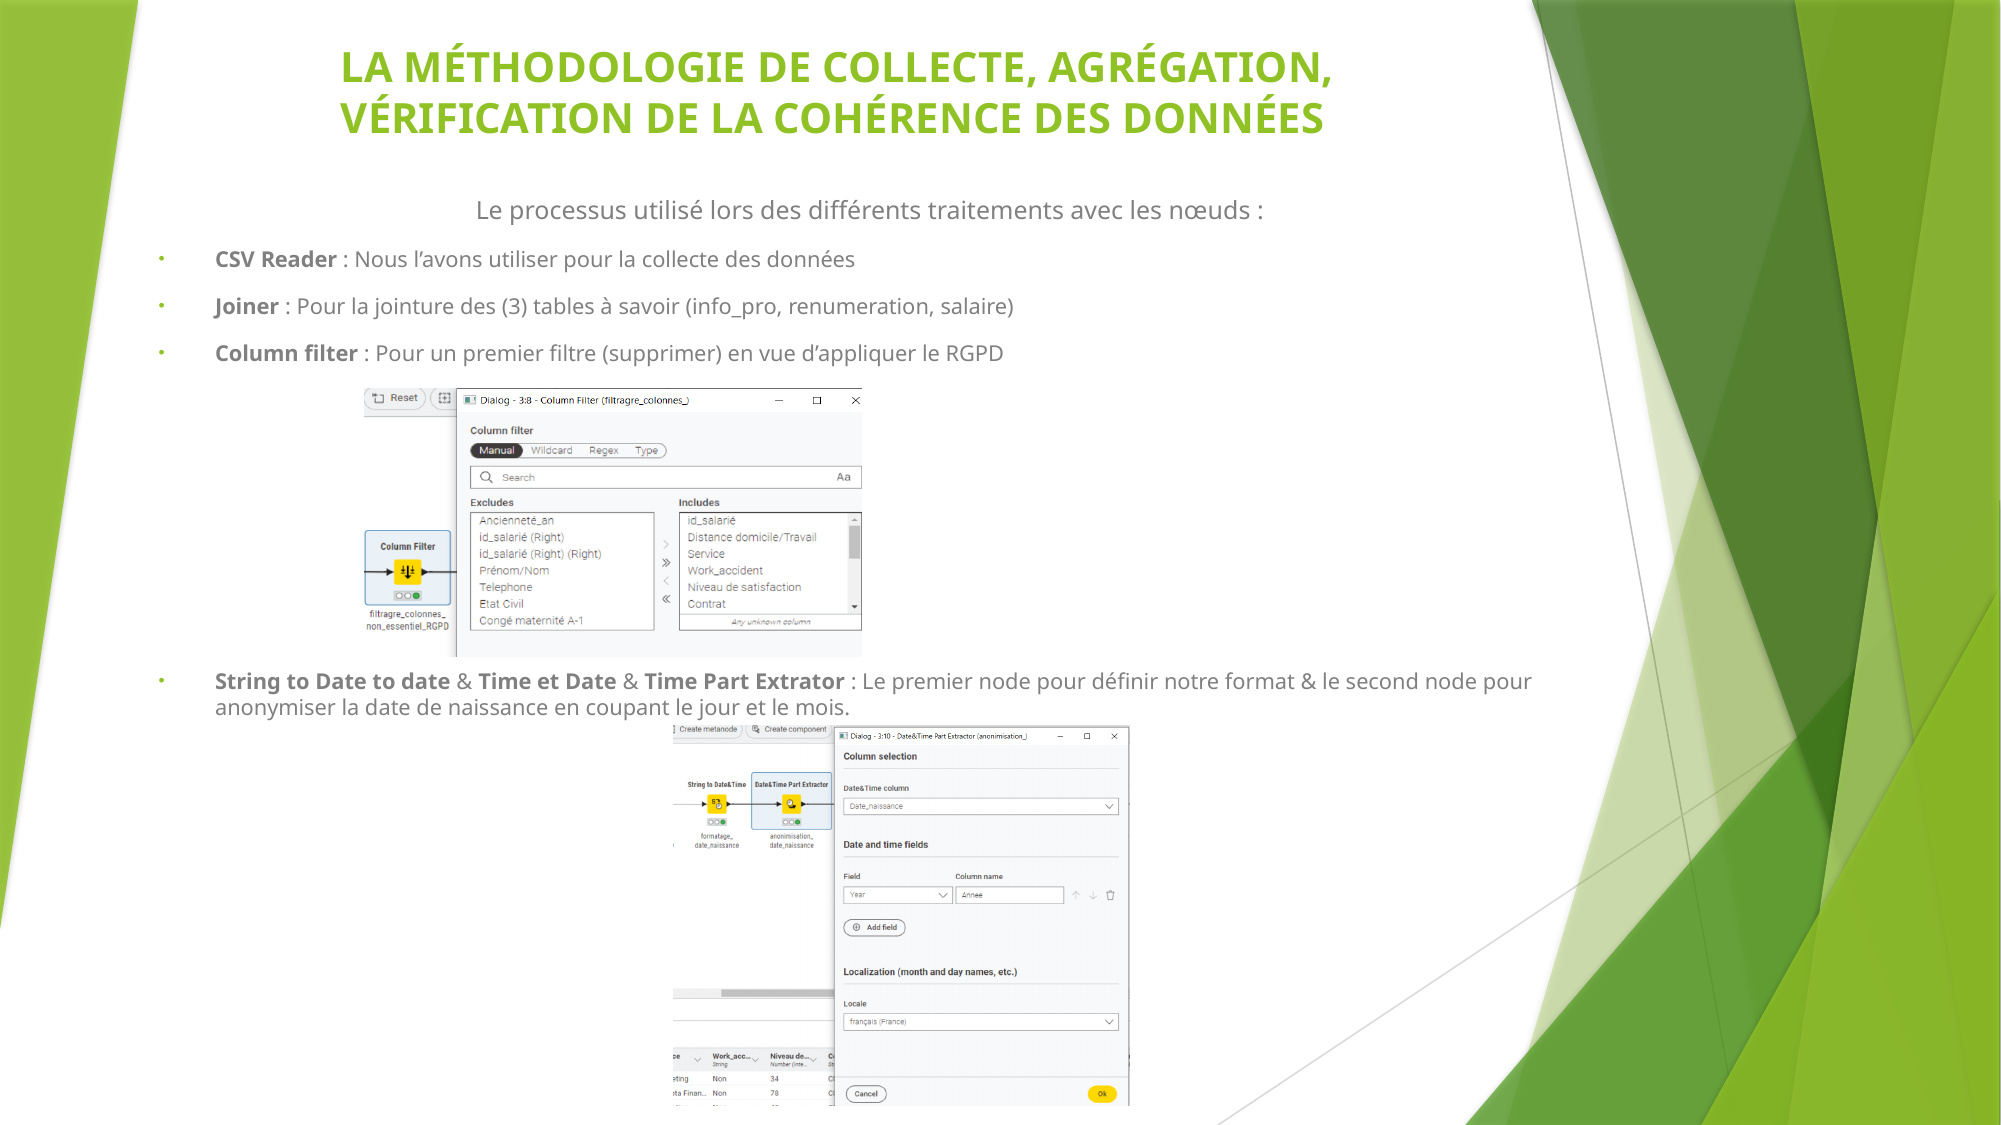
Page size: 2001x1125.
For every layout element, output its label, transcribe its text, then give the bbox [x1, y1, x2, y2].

subtitle Le processus utilisé lors des différents traitements avec les nœuds : CSV Reader : Nous l’avons utiliser pour la collecte des données Joiner : Pour la jointure des (3) tables à savoir (info_pro, renumeration, salaire) Column filter : Pour un premier filtre (supprimer) en vue d’appliquer le RGPD String to Date to date & Time et Date & Time Part Extrator : Le premier node pour définir notre format & le second node pour anonymiser la date de naissance en coupant le jour et le mois. [143, 187, 1598, 1101]
picture [363, 388, 862, 658]
text_box LA MÉTHODOLOGIE DE COLLECTE, AGRÉGATION, VÉRIFICATION DE LA COHÉRENCE DES DONNÉES [325, 0, 1399, 183]
picture [673, 724, 1131, 1107]
